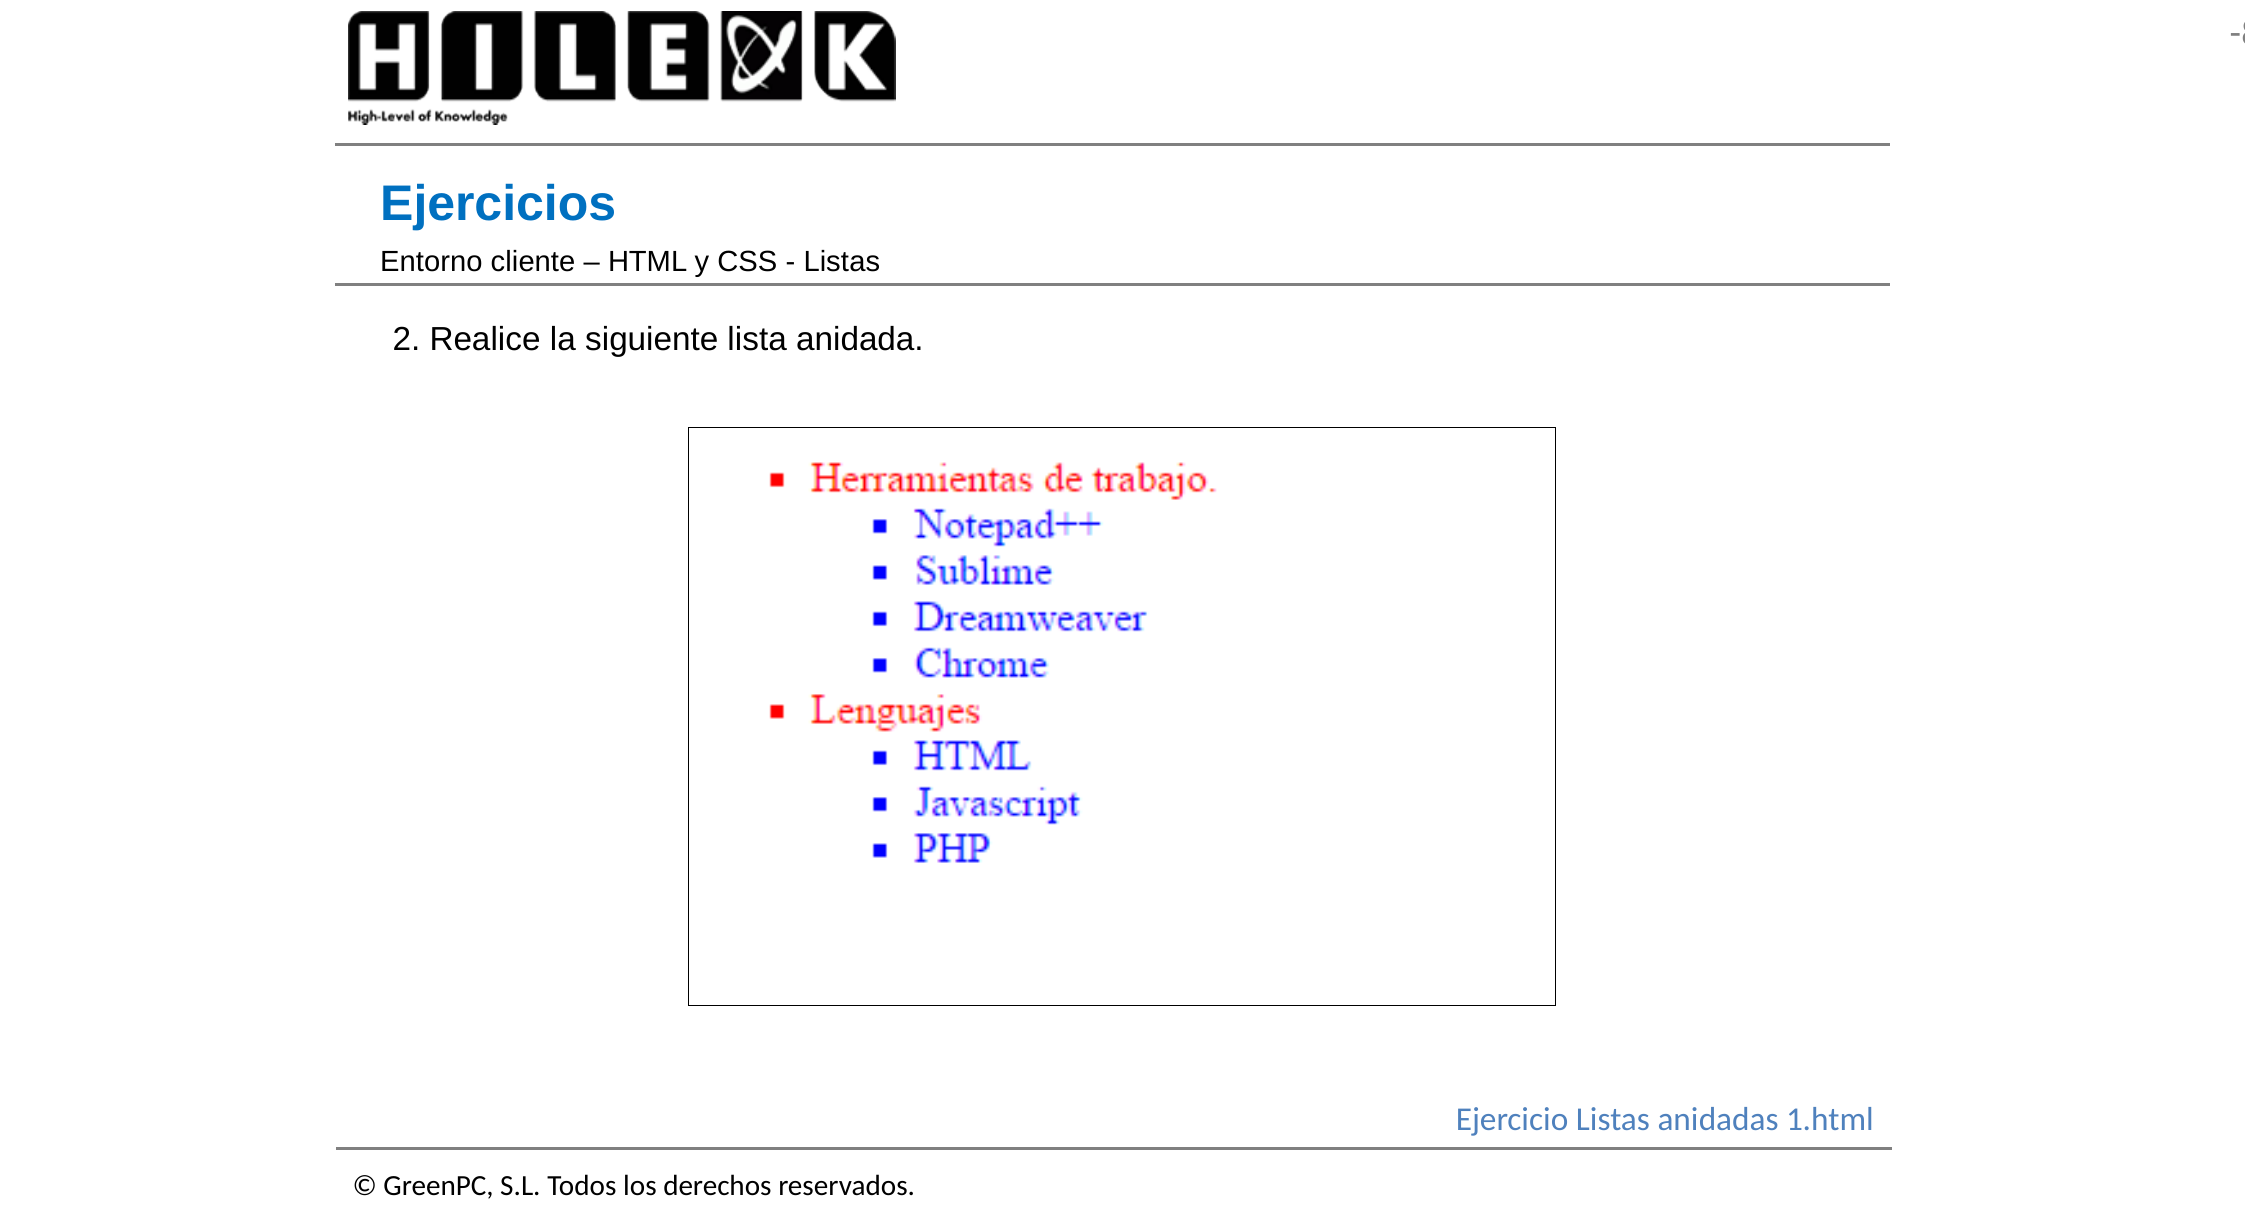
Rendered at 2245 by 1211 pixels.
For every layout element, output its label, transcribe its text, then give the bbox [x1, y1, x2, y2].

picture [689, 427, 1556, 1006]
title Ejercicios [360, 159, 1879, 241]
text_box 2. Realice la siguiente lista anidada. [377, 309, 1843, 365]
list Entorno cliente – HTML y CSS - Listas [360, 231, 1501, 288]
text_box Ejercicio Listas anidadas 1.html [1441, 1089, 1890, 1144]
picture [348, 11, 896, 125]
